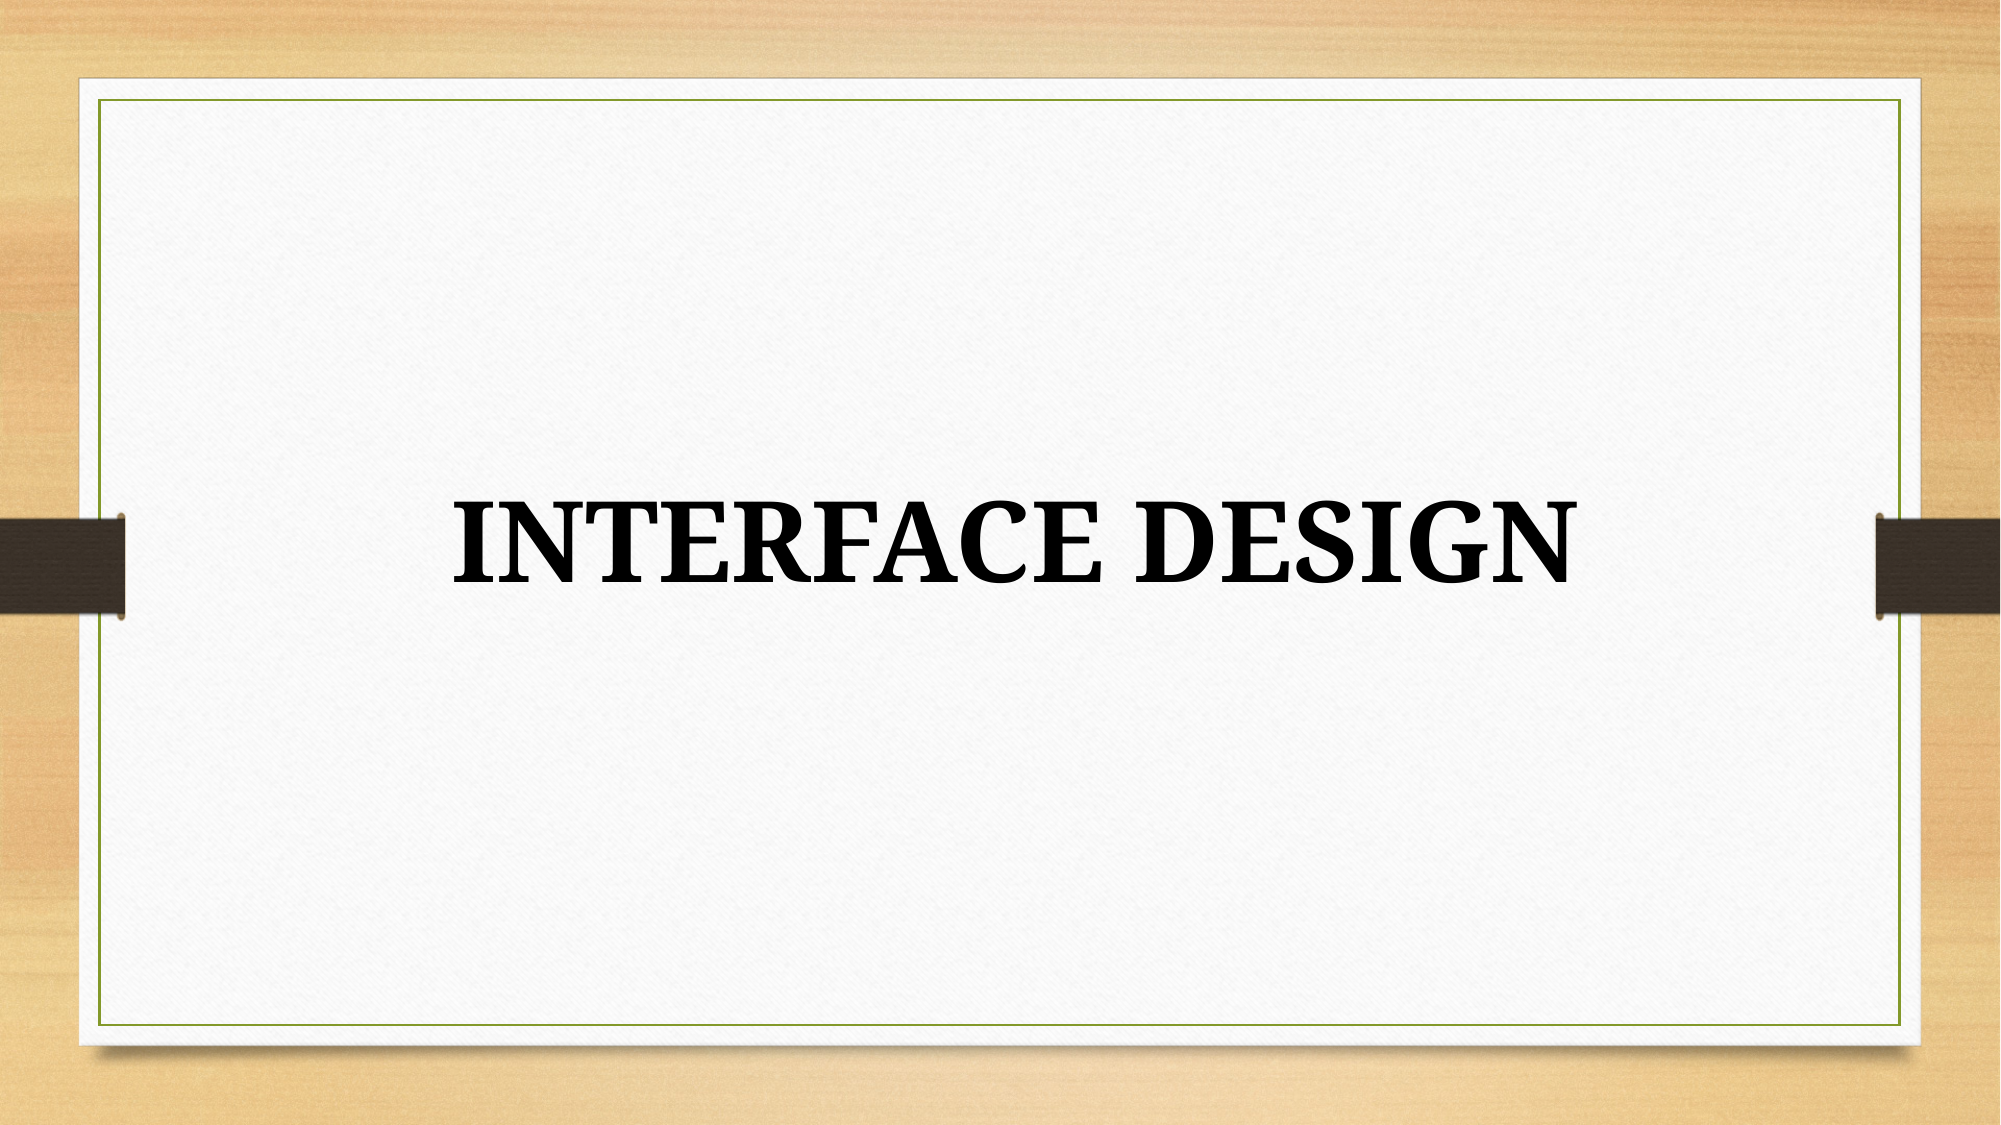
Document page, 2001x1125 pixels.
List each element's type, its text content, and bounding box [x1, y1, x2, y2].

text_box INTERFACE DESIGN [436, 462, 1596, 613]
picture [0, 0, 2001, 1125]
